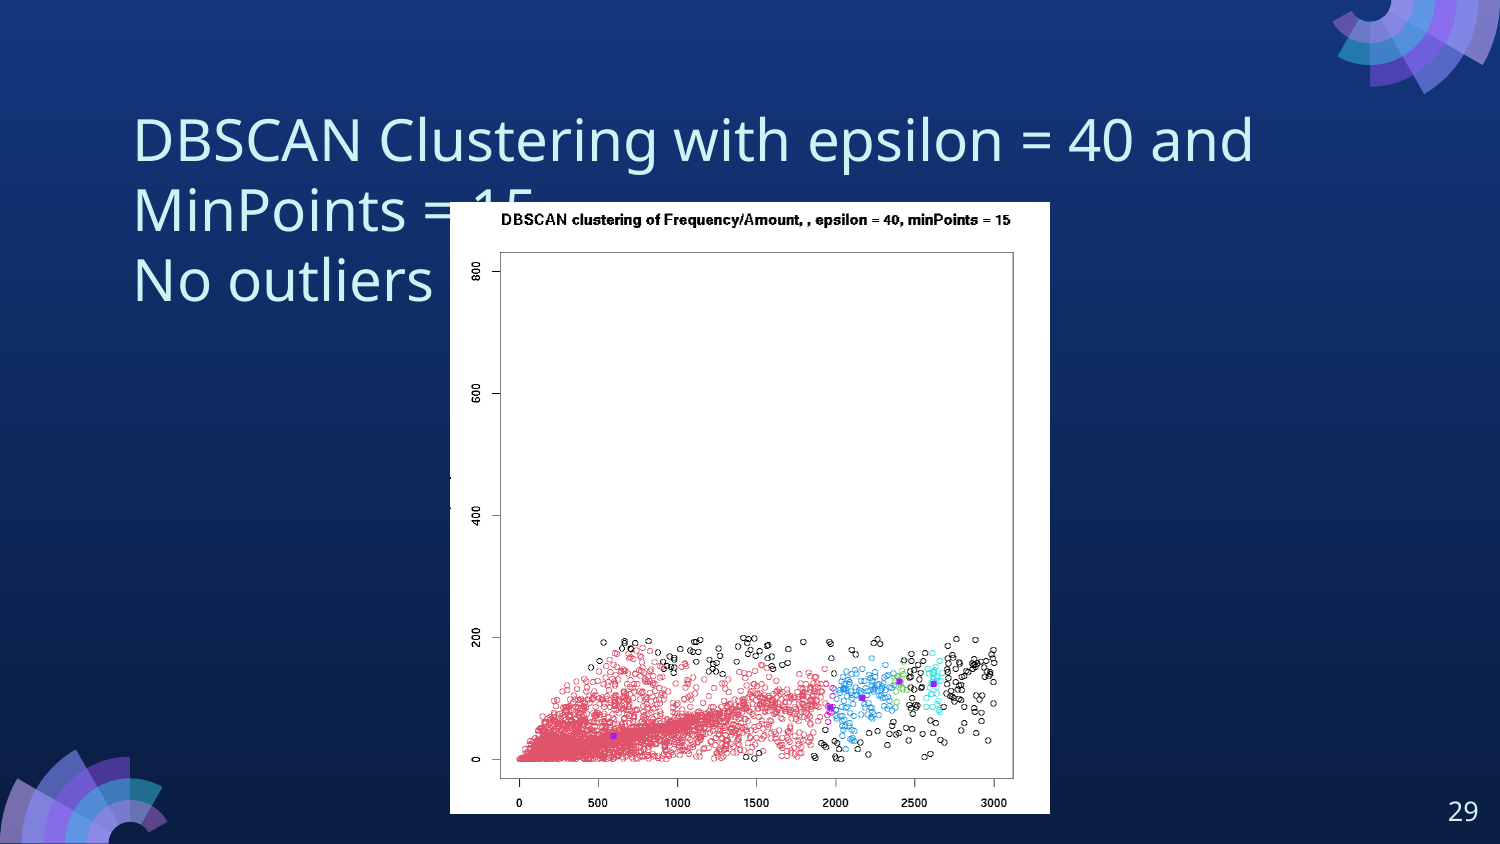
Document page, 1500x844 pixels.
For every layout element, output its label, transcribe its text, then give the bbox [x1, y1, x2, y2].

picture [449, 202, 1051, 814]
text_box <numéro> [1403, 779, 1494, 844]
text_box DBSCAN Clustering with epsilon = 40 and MinPoints = 15 No outliers [118, 88, 1382, 183]
